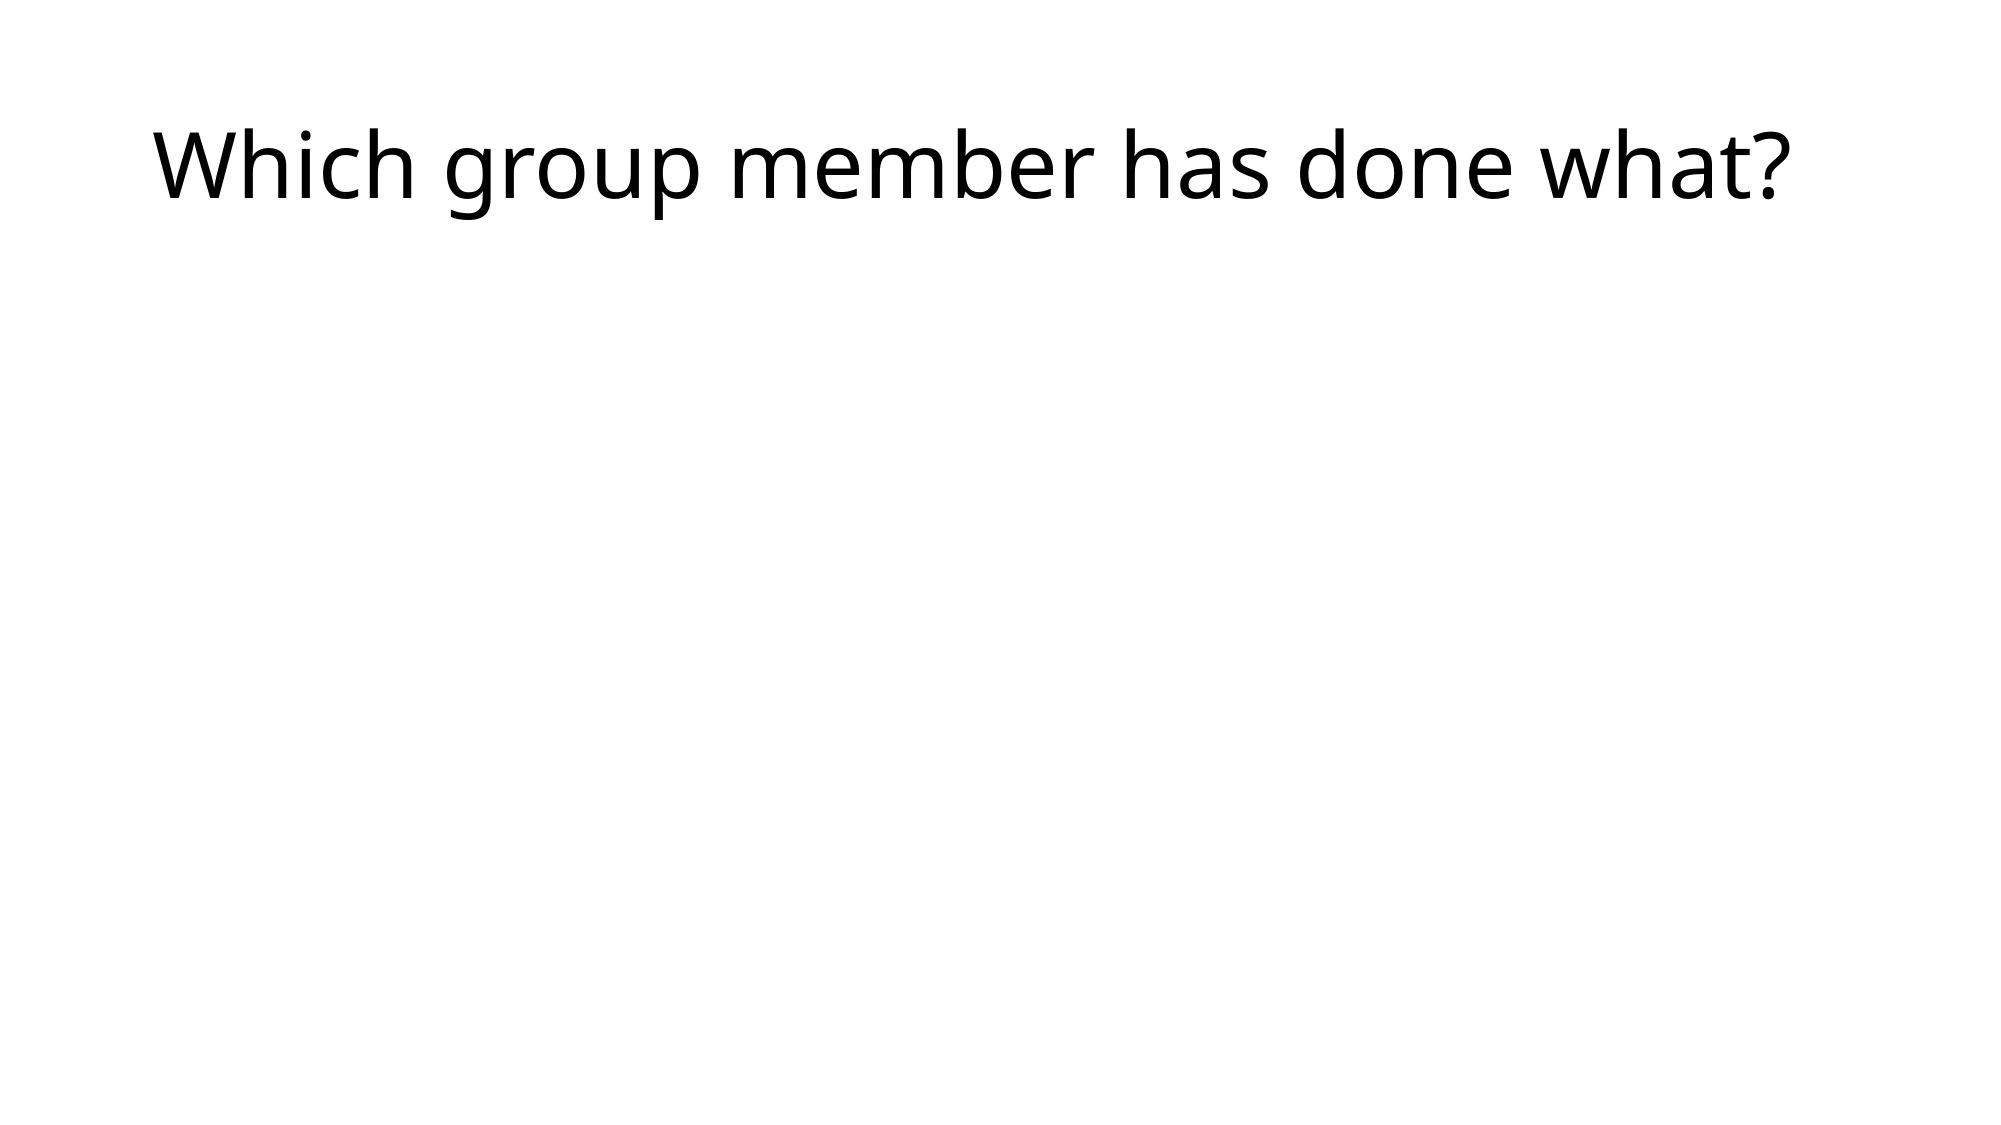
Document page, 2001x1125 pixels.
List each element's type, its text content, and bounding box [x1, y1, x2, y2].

title Which group member has done what? [137, 59, 1863, 278]
